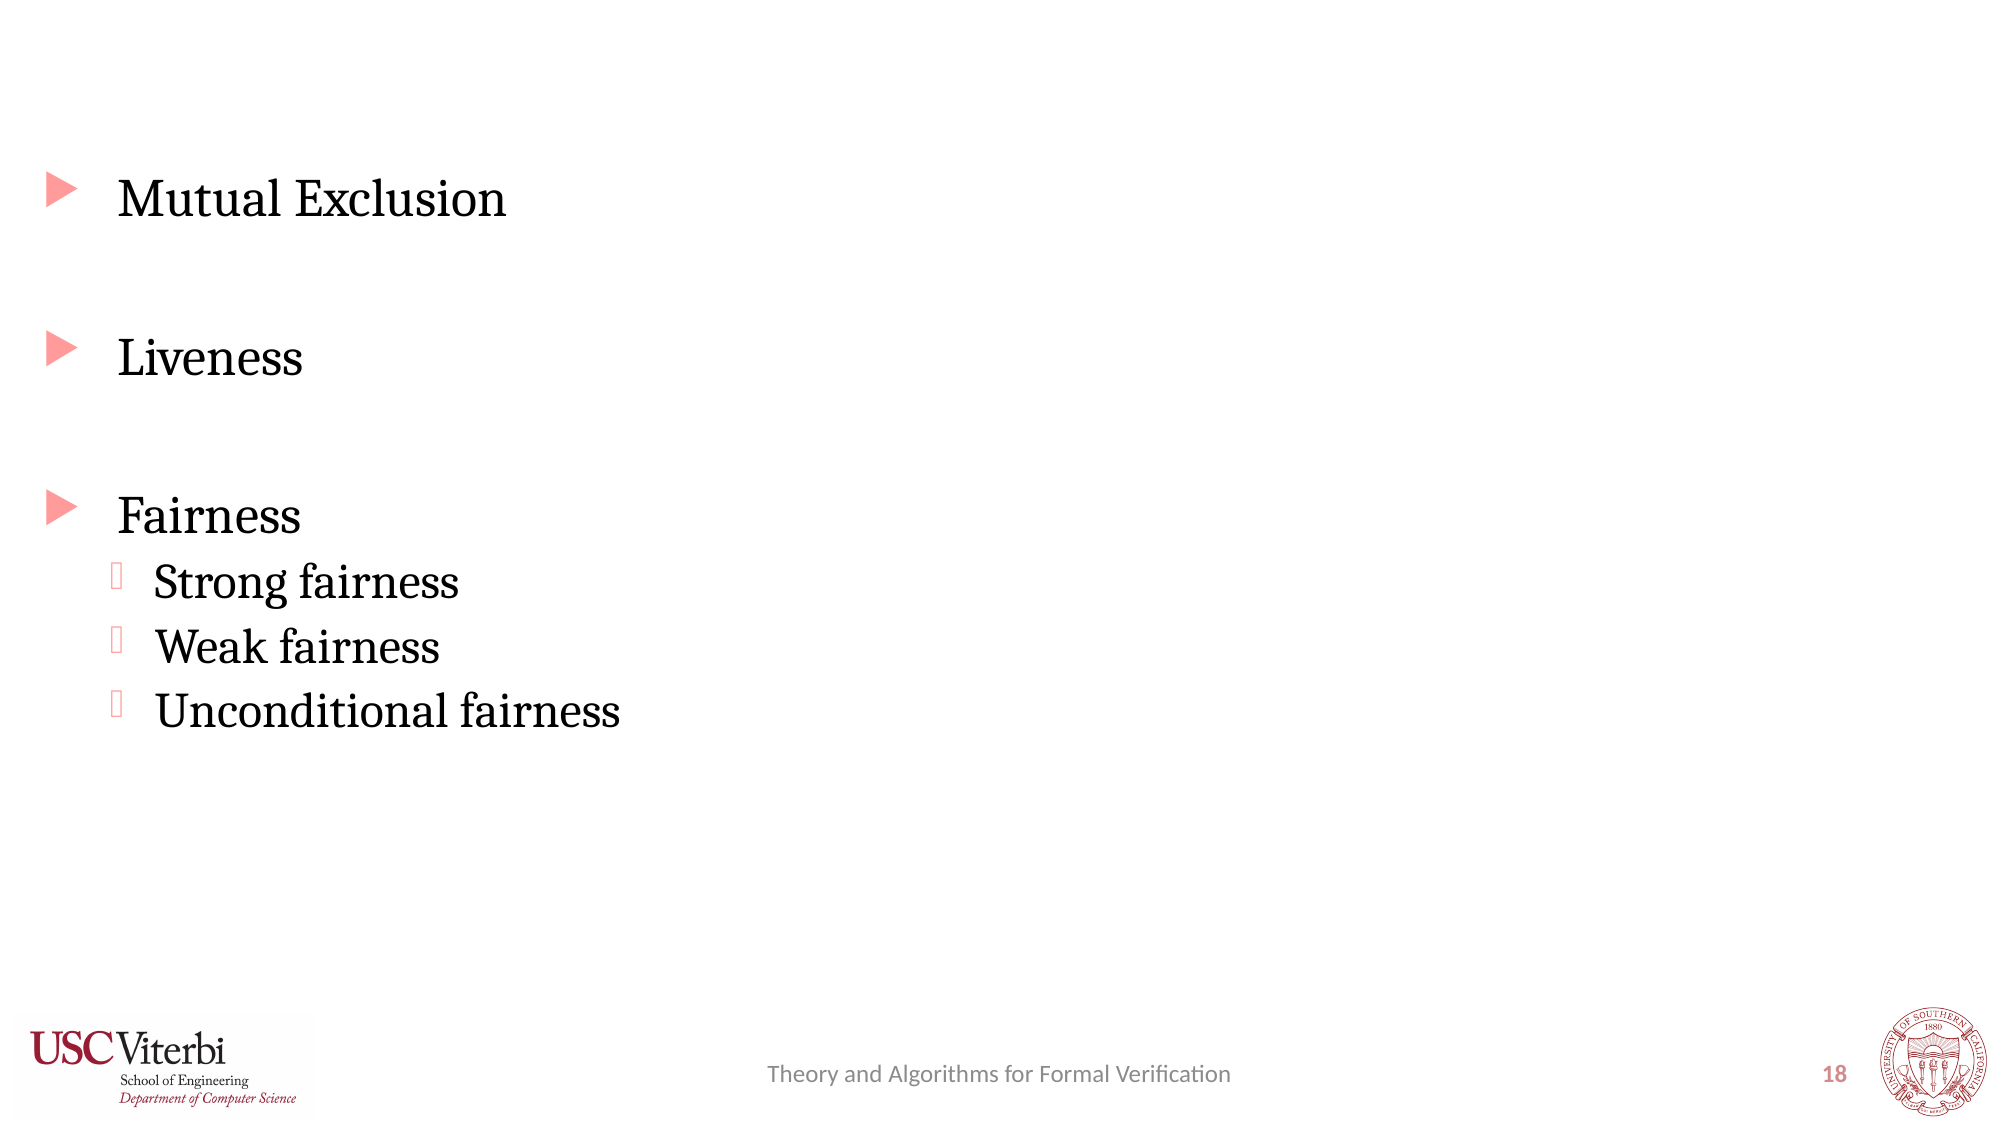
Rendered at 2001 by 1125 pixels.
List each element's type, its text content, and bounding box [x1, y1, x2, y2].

footer Theory and Algorithms for Formal Verification [662, 1042, 1338, 1103]
slide_number 18 [1684, 1042, 1863, 1103]
picture [1879, 1002, 1988, 1119]
picture [12, 1014, 316, 1119]
list Mutual Exclusion Liveness Fairness Strong fairness Weak fairness Unconditional fairness [27, 162, 1947, 933]
